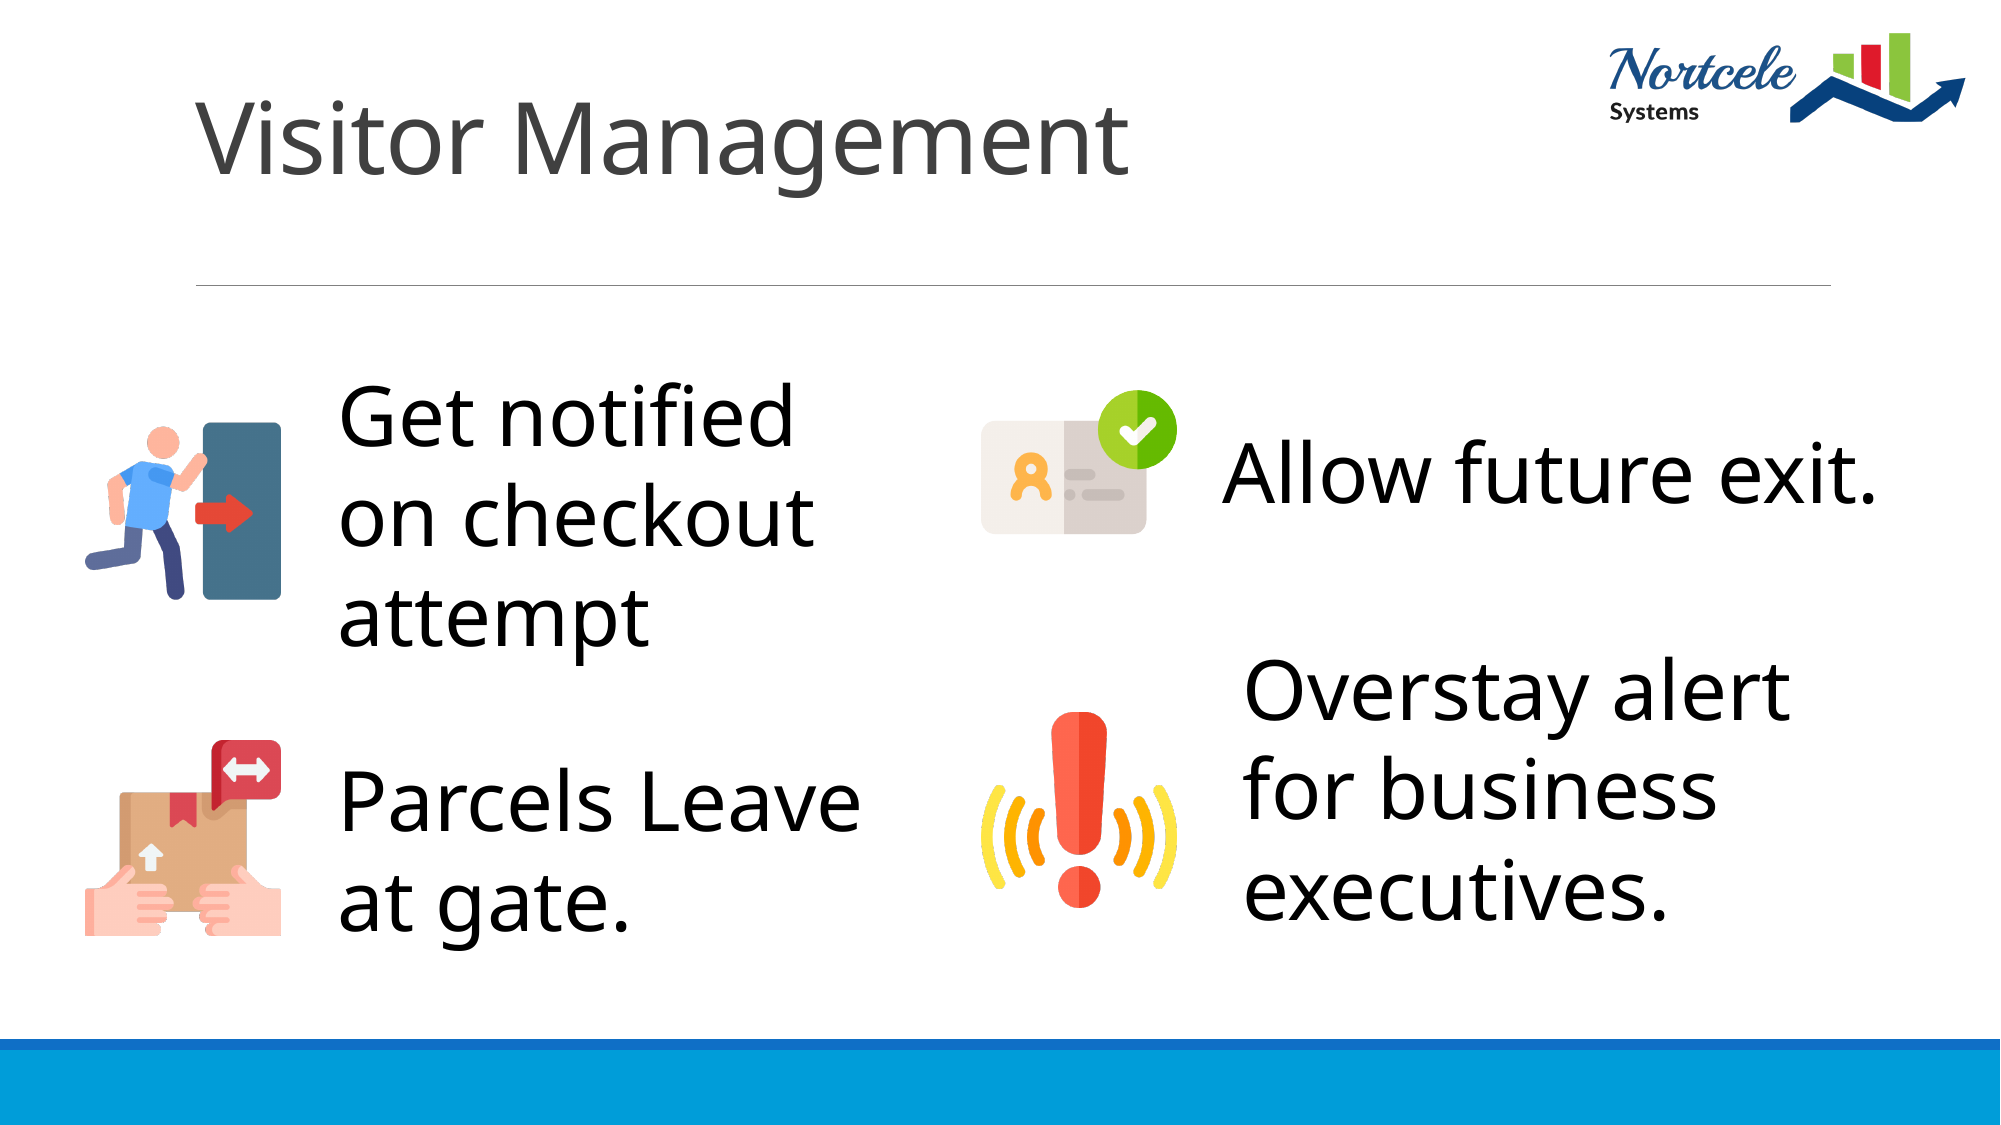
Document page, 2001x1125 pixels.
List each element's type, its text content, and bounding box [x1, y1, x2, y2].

text_box Allow future exit. [1207, 413, 1933, 528]
text_box Overstay alert for business executives. [1227, 629, 1913, 944]
picture [85, 412, 282, 609]
picture [85, 739, 282, 936]
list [1608, 30, 1970, 124]
picture [980, 364, 1177, 561]
text_box Parcels Leave at gate. [322, 740, 2000, 956]
text_box Get notified on checkout attempt [322, 355, 1125, 671]
picture [980, 712, 1177, 909]
title Visitor Management [180, 47, 1596, 203]
